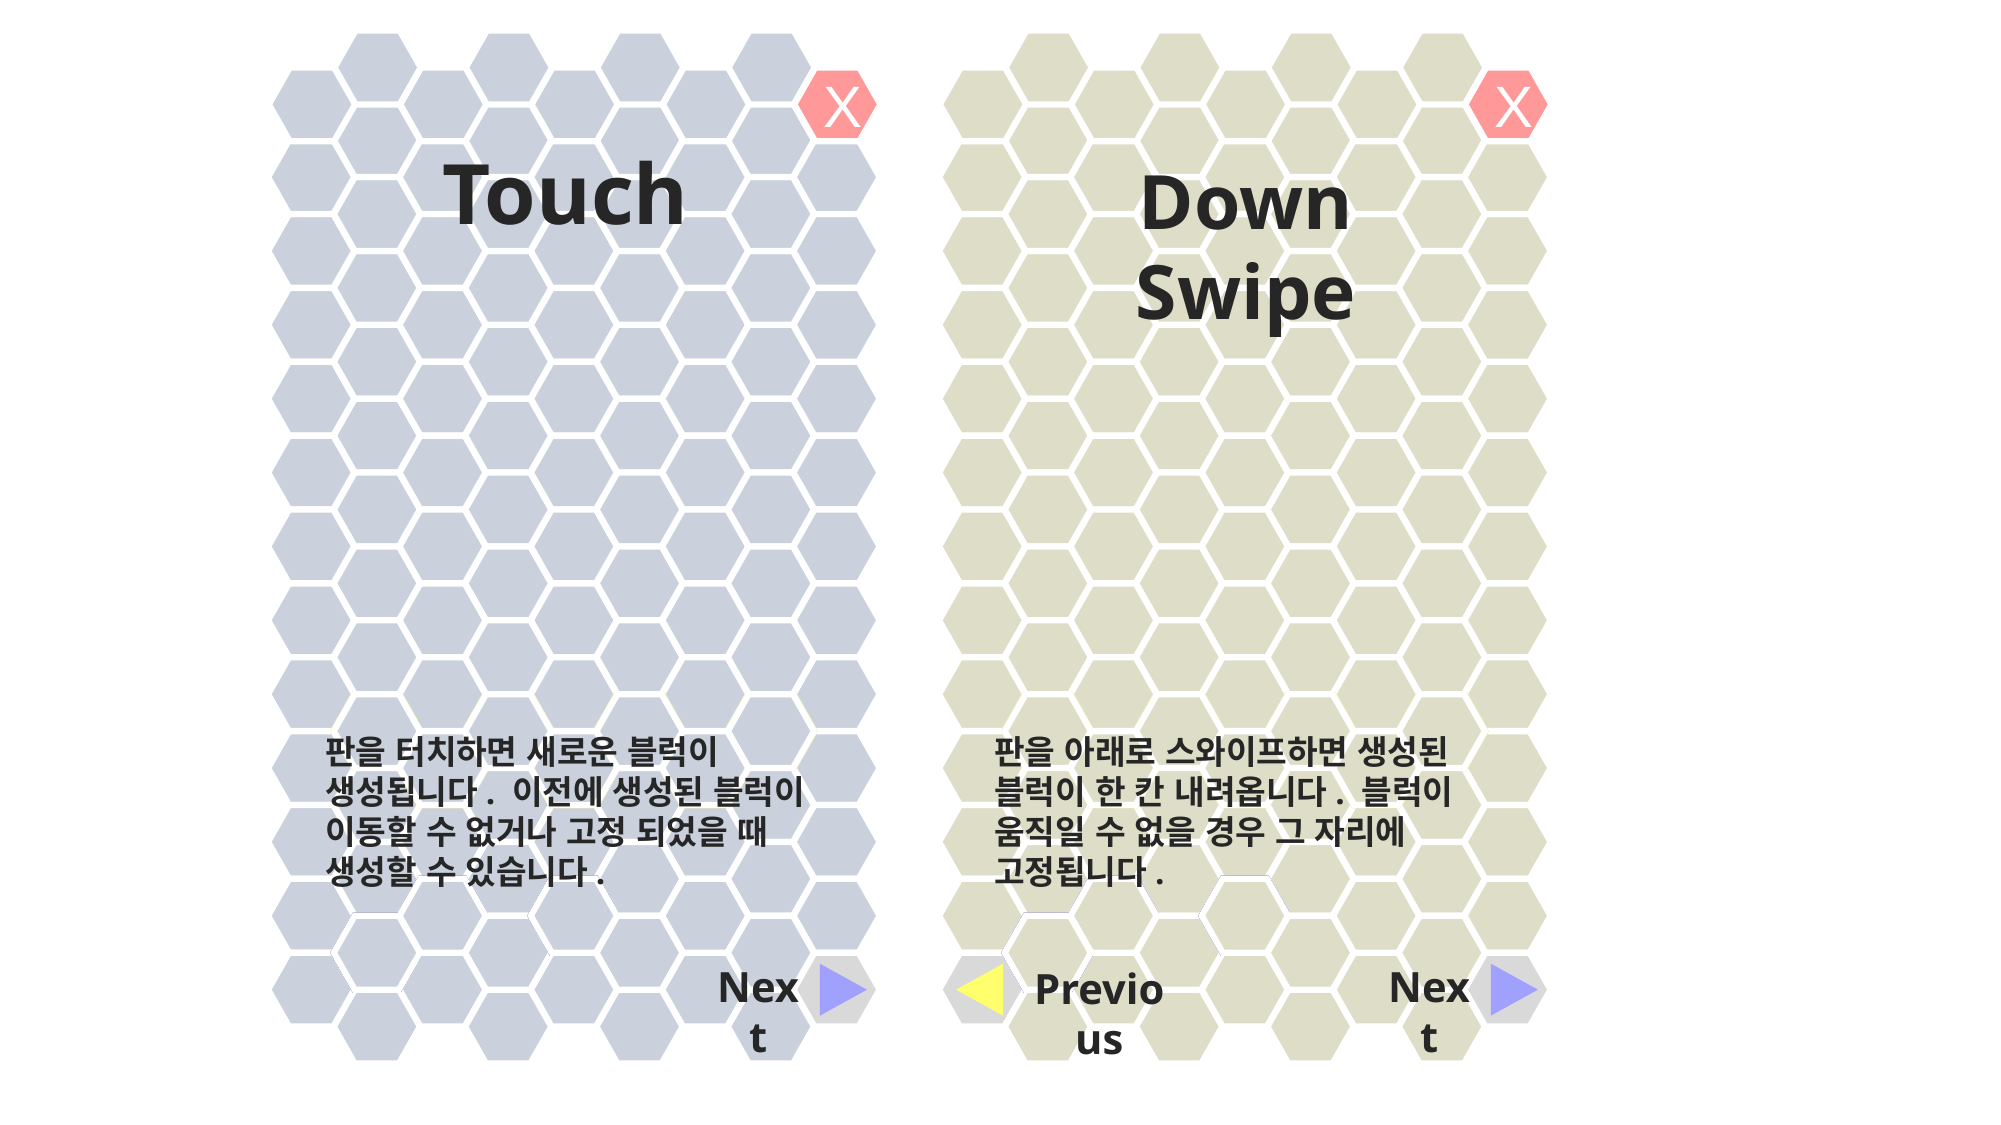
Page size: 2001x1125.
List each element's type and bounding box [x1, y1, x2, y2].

text_box [938, 30, 1552, 1064]
text_box [267, 30, 881, 1064]
